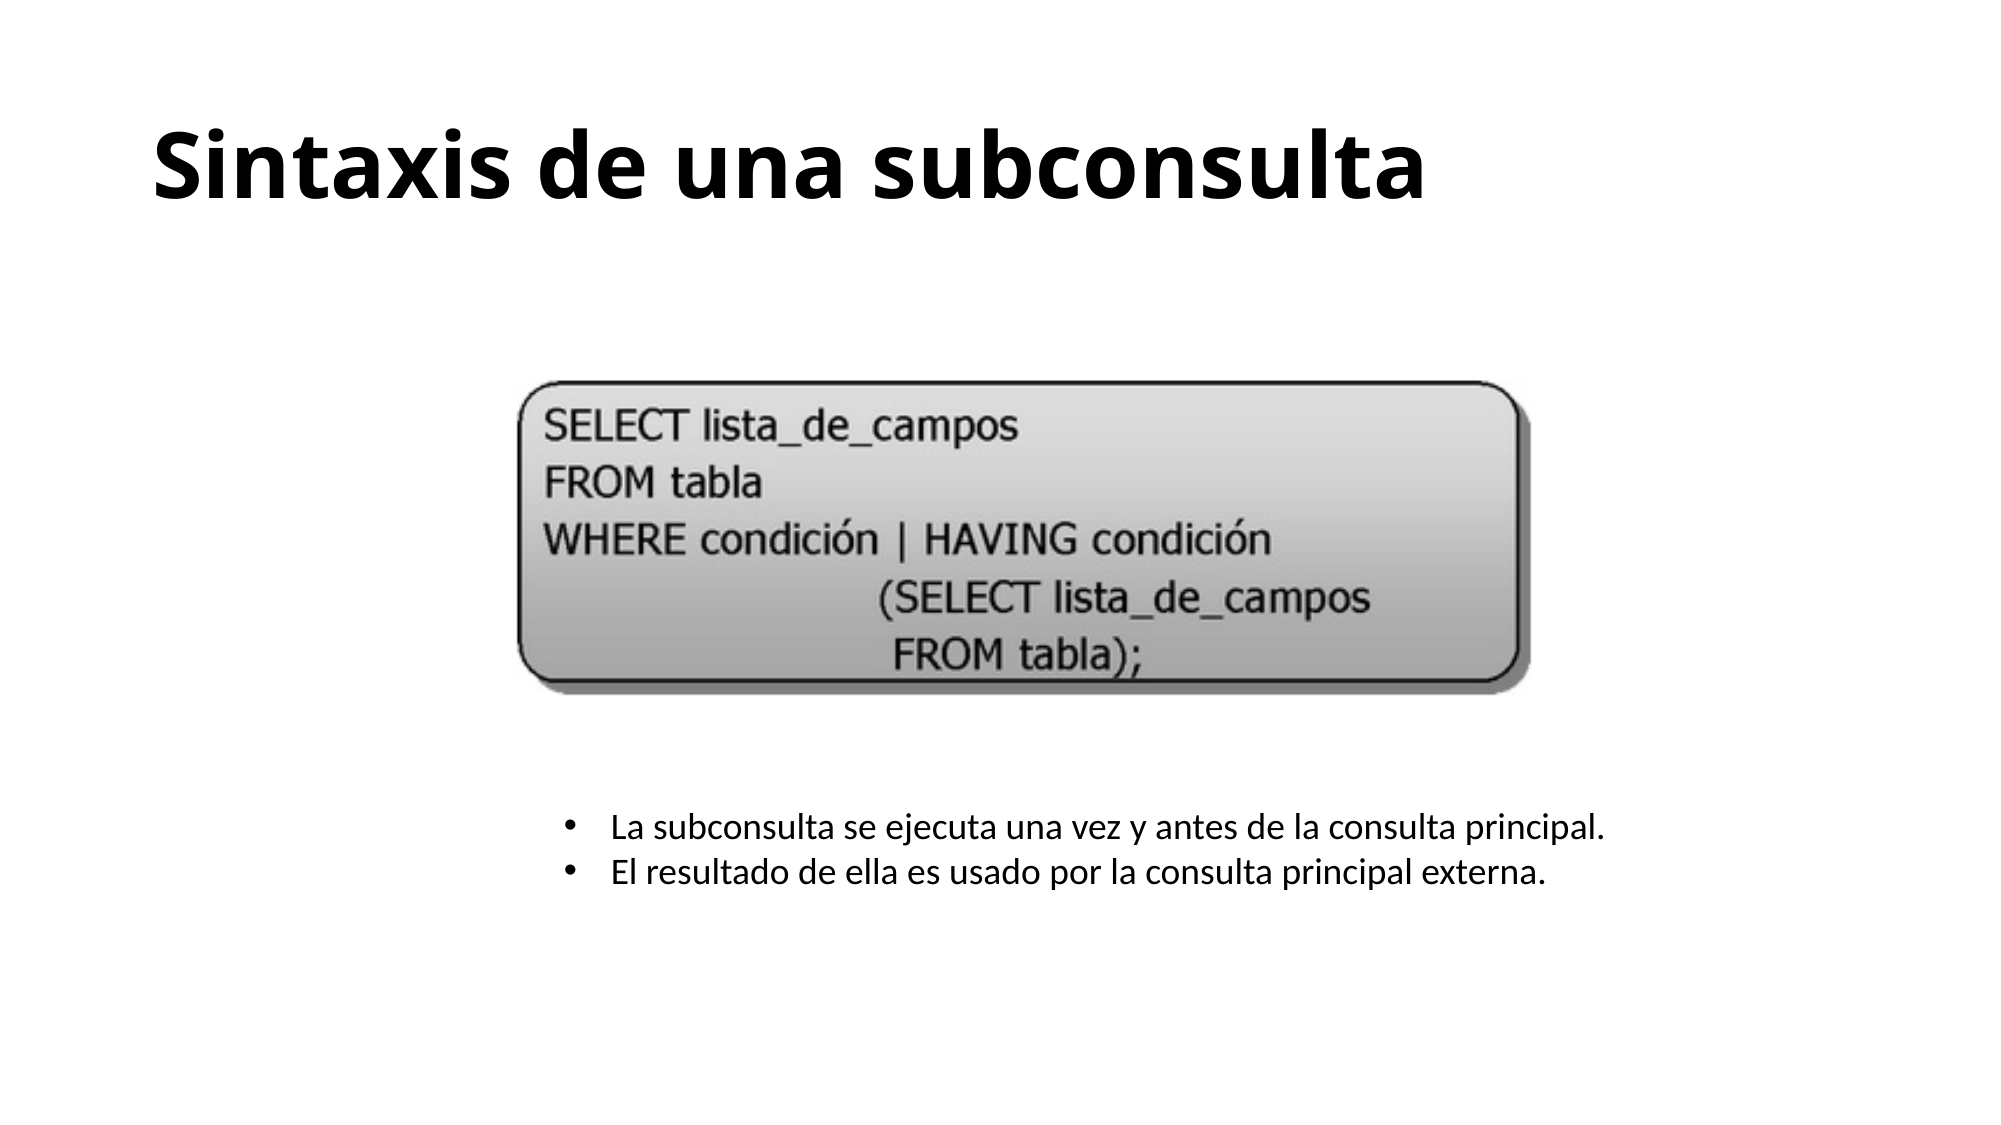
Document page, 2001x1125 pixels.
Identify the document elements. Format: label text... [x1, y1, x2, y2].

text_box La subconsulta se ejecuta una vez y antes de la consulta principal. El resultado de ella es usado por la consulta principal externa. [549, 794, 2000, 900]
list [511, 372, 1543, 700]
title Sintaxis de una subconsulta [137, 59, 1863, 278]
